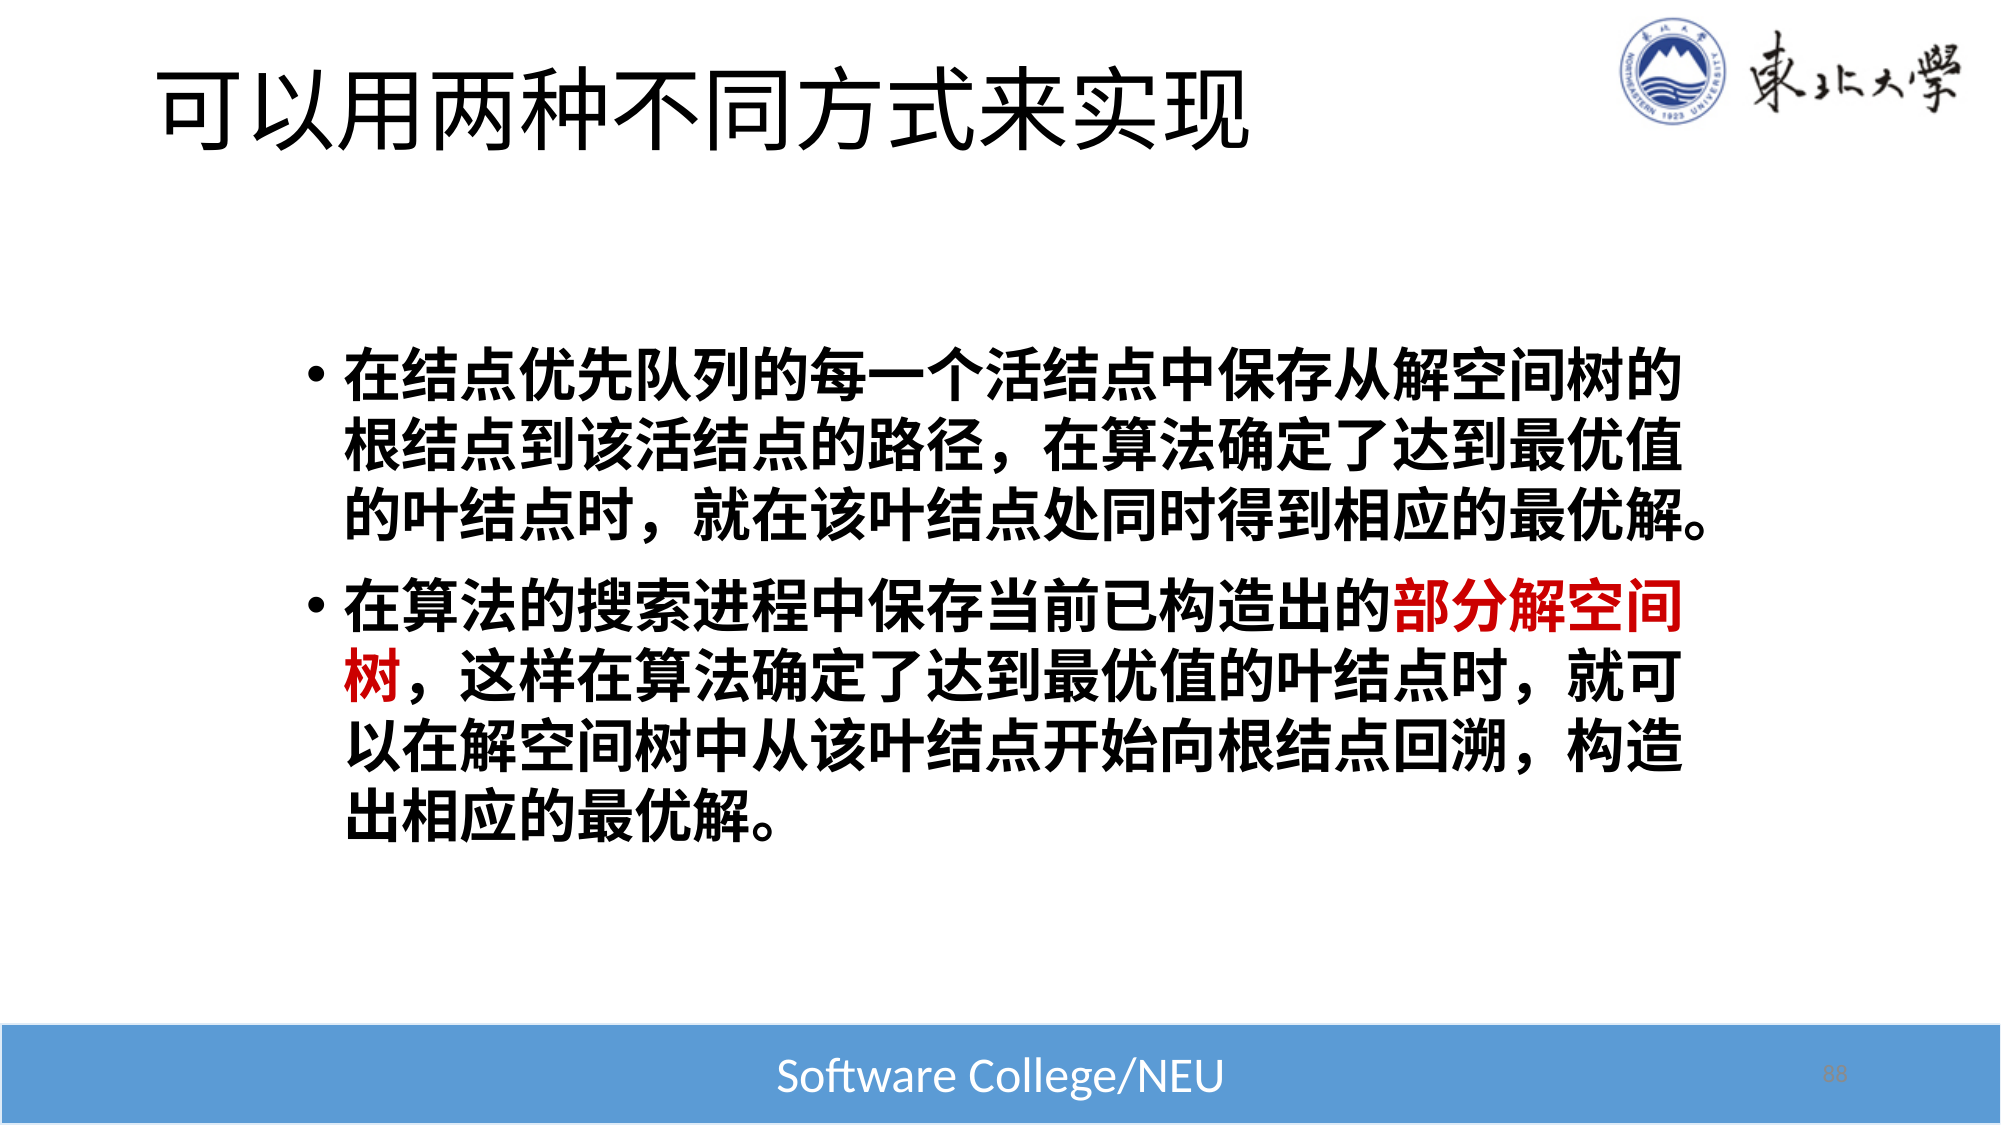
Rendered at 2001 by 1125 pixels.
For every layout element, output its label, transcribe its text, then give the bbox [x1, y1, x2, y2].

list 在结点优先队列的每一个活结点中保存从解空间树的根结点到该活结点的路径，在算法确定了达到最优值的叶结点时，就在该叶结点处同时得到相应的最优解。 在算法的搜索进程中保存当前已构造出的部分解空间树，这样在算法确定了达到最优值的叶结点时，就可以在解空间树中从该叶结点开始向根结点回溯，构造出相应的最优解。 [291, 331, 1719, 1006]
slide_number [1412, 1042, 1863, 1103]
picture [1605, 4, 1987, 135]
title 可以用两种不同方式来实现 [137, 59, 1863, 278]
